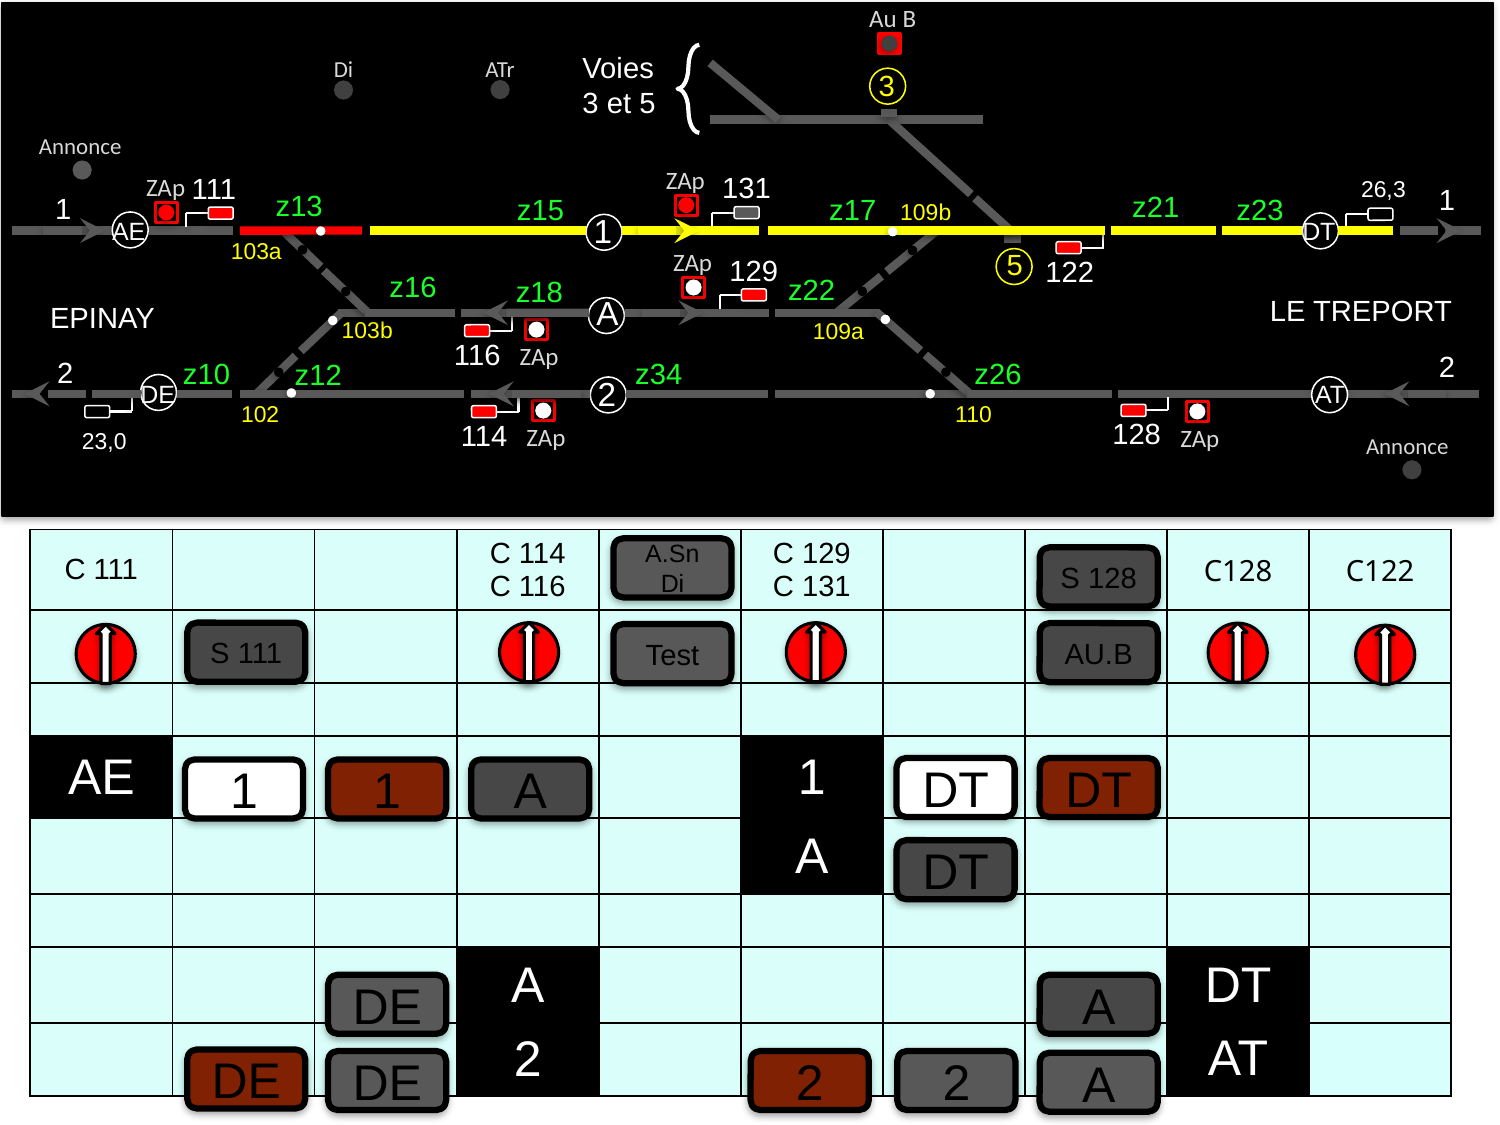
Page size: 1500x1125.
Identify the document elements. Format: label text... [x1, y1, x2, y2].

text_box [684, 278, 703, 297]
text_box [740, 288, 768, 302]
text_box DT [895, 839, 1016, 900]
text_box [1188, 402, 1207, 421]
text_box AU.B [1038, 622, 1159, 683]
text_box A [470, 758, 591, 820]
text_box A [1038, 1051, 1159, 1113]
text_box DT [1038, 757, 1159, 818]
text_box Test [612, 623, 733, 684]
text_box [733, 205, 760, 220]
text_box [1401, 459, 1423, 481]
text_box [470, 404, 498, 419]
text_box 2 [749, 1050, 870, 1111]
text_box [774, 236, 1106, 311]
text_box DT [895, 757, 1016, 818]
text_box [1120, 403, 1147, 418]
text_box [499, 622, 559, 682]
text_box [489, 79, 511, 100]
text_box DE [327, 1050, 447, 1111]
text_box S 111 [186, 621, 307, 683]
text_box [774, 311, 1113, 395]
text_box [239, 229, 455, 313]
text_box A [1038, 973, 1159, 1035]
text_box [207, 206, 234, 220]
text_box DE [327, 973, 447, 1035]
text_box 2 [896, 1050, 1017, 1111]
text_box [333, 79, 354, 101]
text_box S 128 [1038, 546, 1159, 608]
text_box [1355, 624, 1415, 685]
text_box [534, 403, 553, 420]
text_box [786, 622, 846, 682]
text_box 1 [327, 758, 447, 820]
text_box DE [186, 1048, 307, 1110]
text_box 1 [184, 758, 304, 820]
text_box [880, 34, 899, 53]
text_box [677, 196, 696, 214]
text_box [71, 159, 93, 181]
text_box A.Sn Di [612, 537, 733, 599]
text_box [527, 322, 546, 339]
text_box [75, 624, 136, 684]
text_box [463, 323, 491, 338]
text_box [1207, 622, 1268, 683]
text_box [157, 203, 176, 222]
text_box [239, 320, 456, 393]
